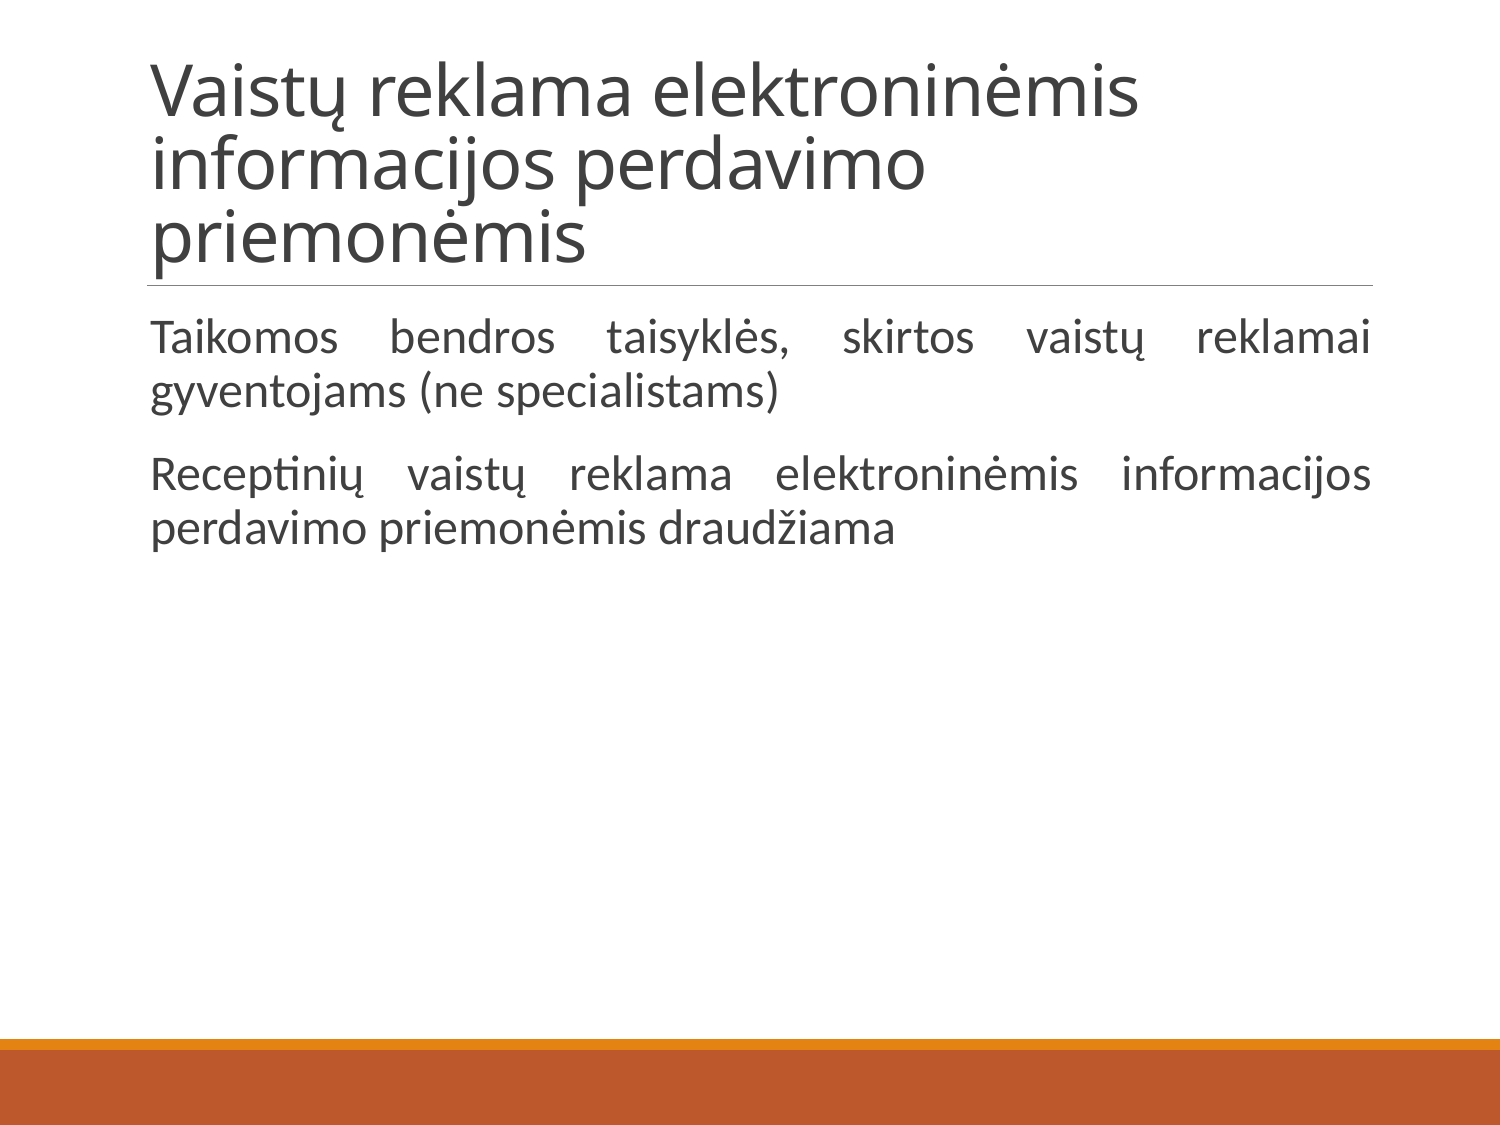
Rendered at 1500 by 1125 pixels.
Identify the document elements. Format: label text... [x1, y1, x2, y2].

list Taikomos bendros taisyklės, skirtos vaistų reklamai gyventojams (ne specialistams) Receptinių vaistų reklama elektroninėmis informacijos perdavimo priemonėmis draudžiama [135, 302, 1373, 963]
title Vaistų reklama elektroninėmis informacijos perdavimo priemonėmis [135, 47, 1373, 285]
